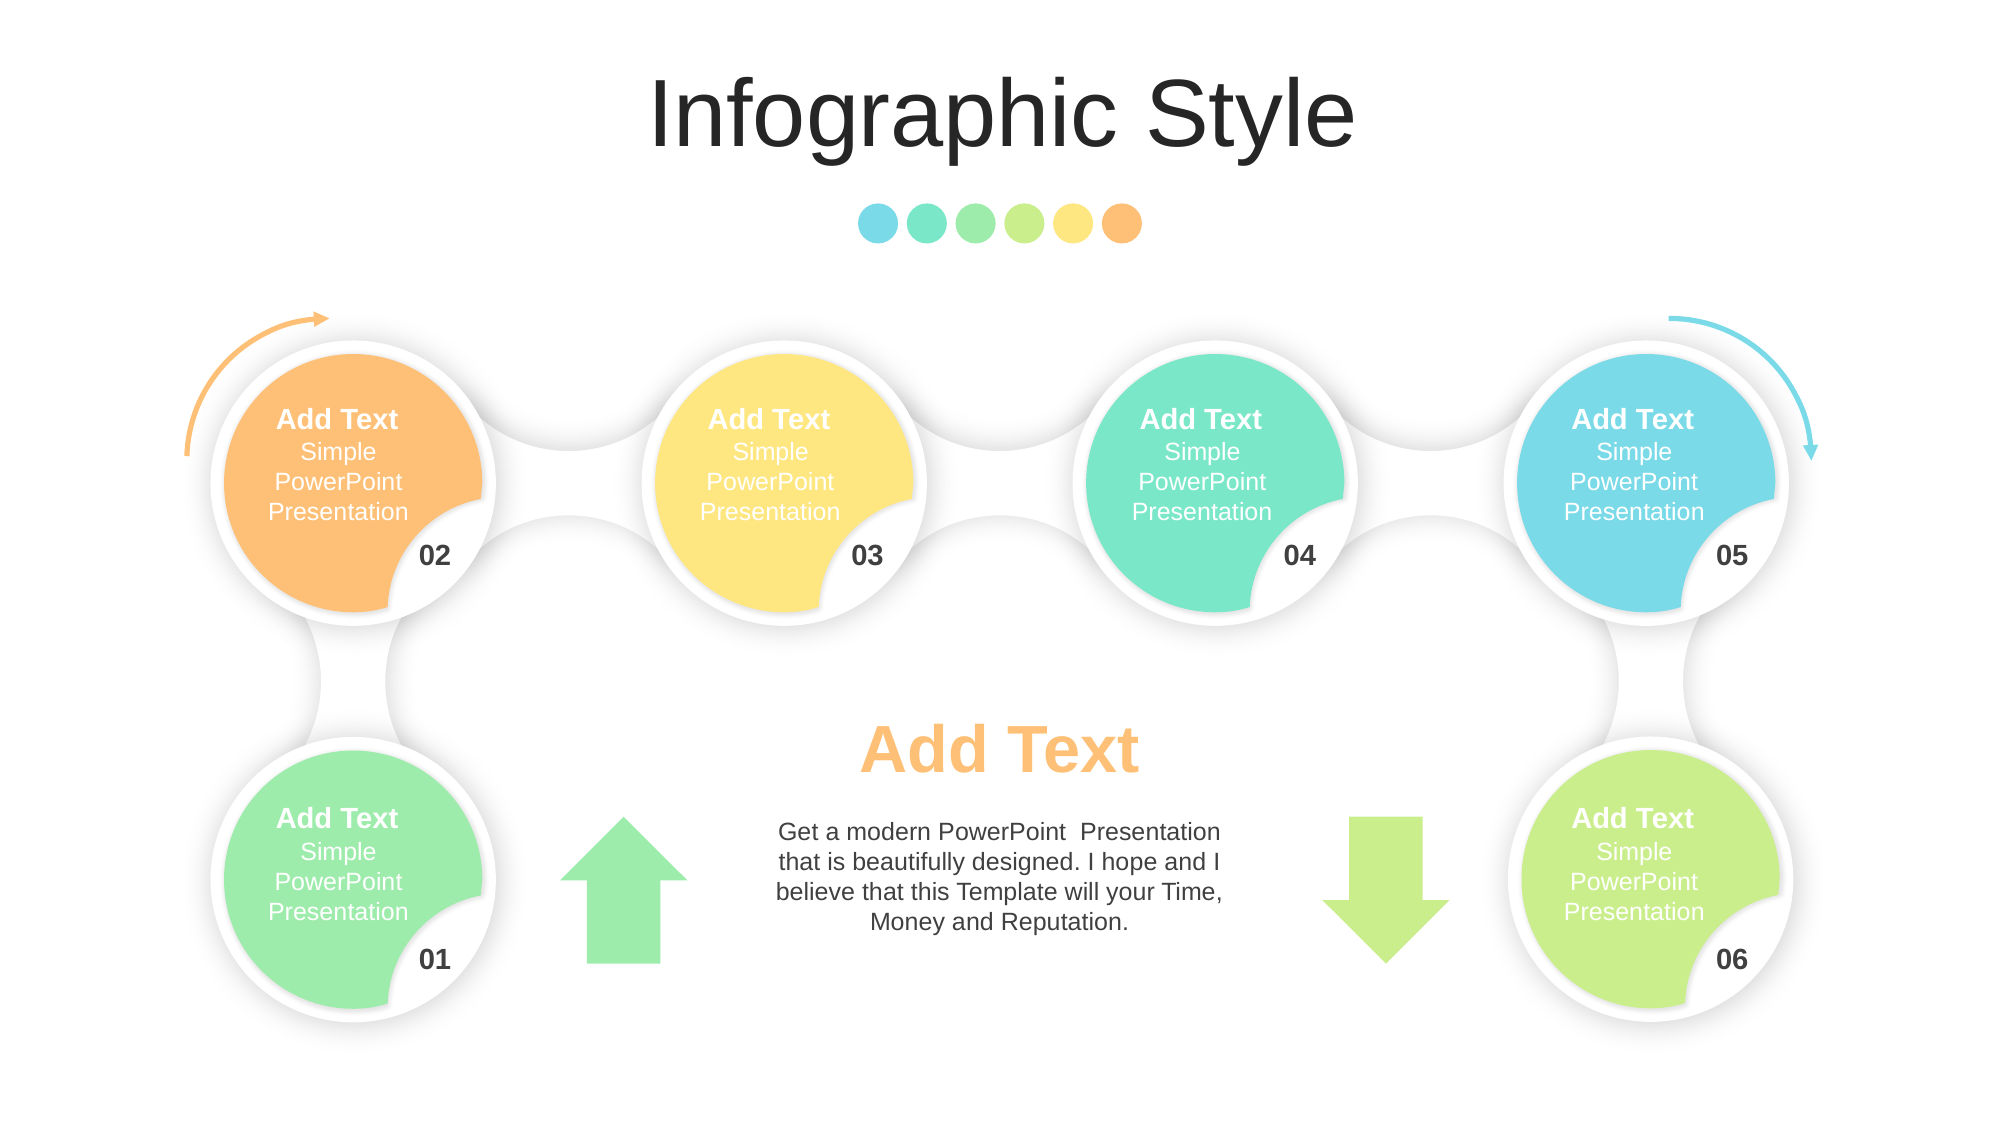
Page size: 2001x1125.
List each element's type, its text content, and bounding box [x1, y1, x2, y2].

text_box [742, 698, 1258, 945]
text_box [210, 340, 1794, 1023]
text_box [1518, 792, 1750, 934]
text_box [1668, 317, 1746, 340]
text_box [222, 792, 454, 934]
text_box [1794, 390, 1818, 461]
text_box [1086, 392, 1318, 535]
text_box [186, 381, 210, 457]
list Infographic Style [53, 55, 1952, 175]
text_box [654, 392, 886, 535]
text_box [252, 312, 330, 340]
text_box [222, 392, 454, 535]
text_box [1518, 392, 1750, 535]
